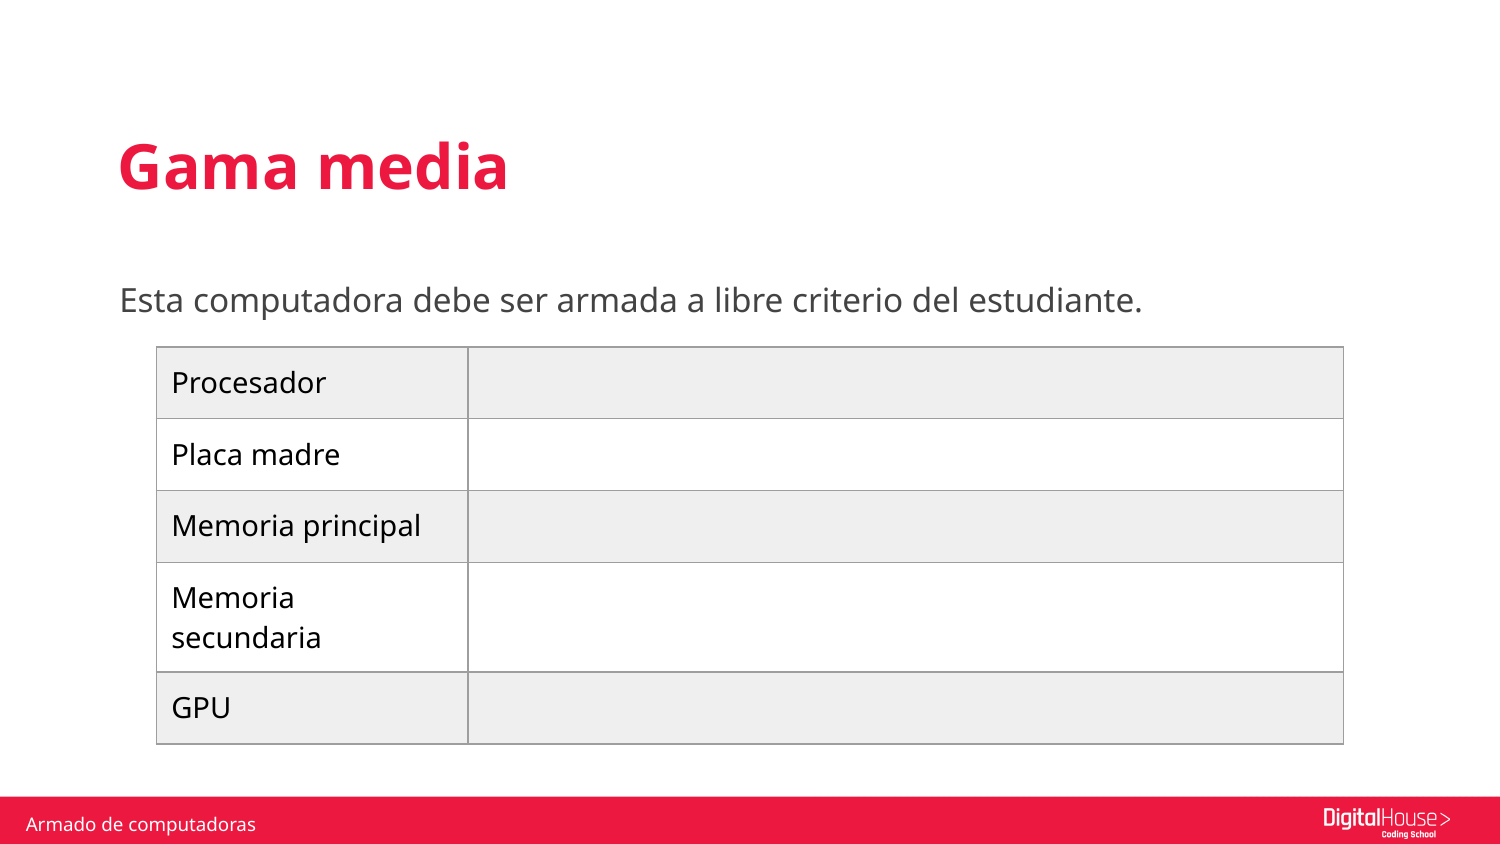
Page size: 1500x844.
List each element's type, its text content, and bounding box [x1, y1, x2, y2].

text_box [167, 297, 659, 346]
text_box Gama media [104, 99, 1365, 240]
table_cell Memoria secundaria [157, 563, 467, 671]
table_cell GPU [157, 673, 467, 743]
table_cell Placa madre [157, 419, 467, 490]
picture [1324, 808, 1450, 839]
table_header Procesador [157, 348, 467, 418]
table_cell [469, 491, 1343, 562]
table_cell [469, 563, 1343, 671]
table_header [469, 348, 1343, 418]
text_box Esta computadora debe ser armada a libre criterio del estudiante. [104, 251, 1429, 297]
table_cell [469, 673, 1343, 743]
table_cell Memoria principal [157, 491, 467, 562]
table_cell [469, 419, 1343, 490]
